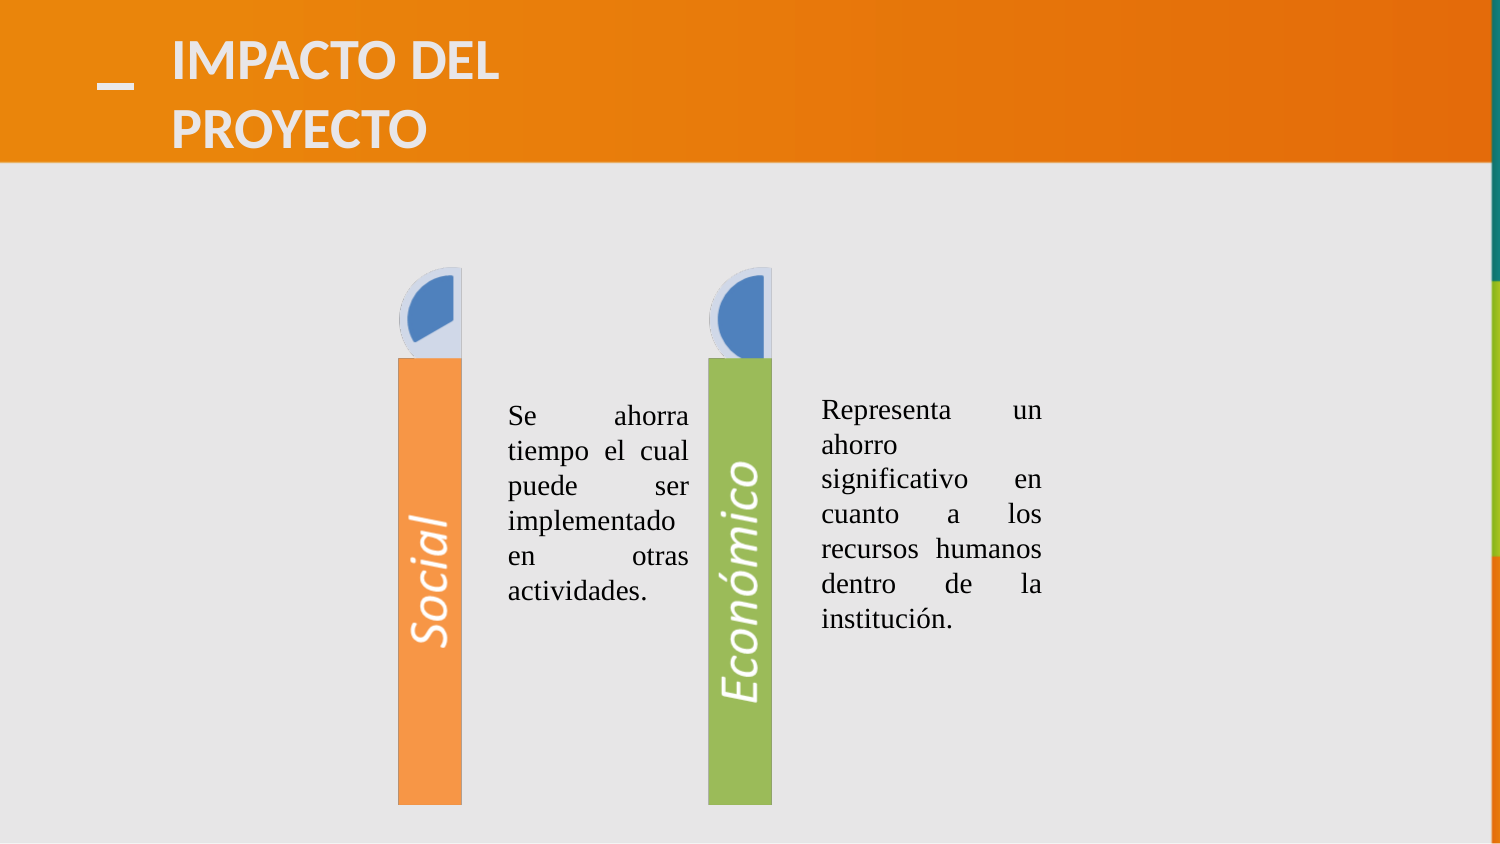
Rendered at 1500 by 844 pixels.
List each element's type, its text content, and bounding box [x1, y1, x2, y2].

text_box IMPACTO DEL PROYECTO [156, 13, 582, 170]
picture [0, 0, 1500, 844]
text_box Representa un ahorro significativo en cuanto a los recursos humanos dentro de la institución. [997, 245, 1058, 780]
